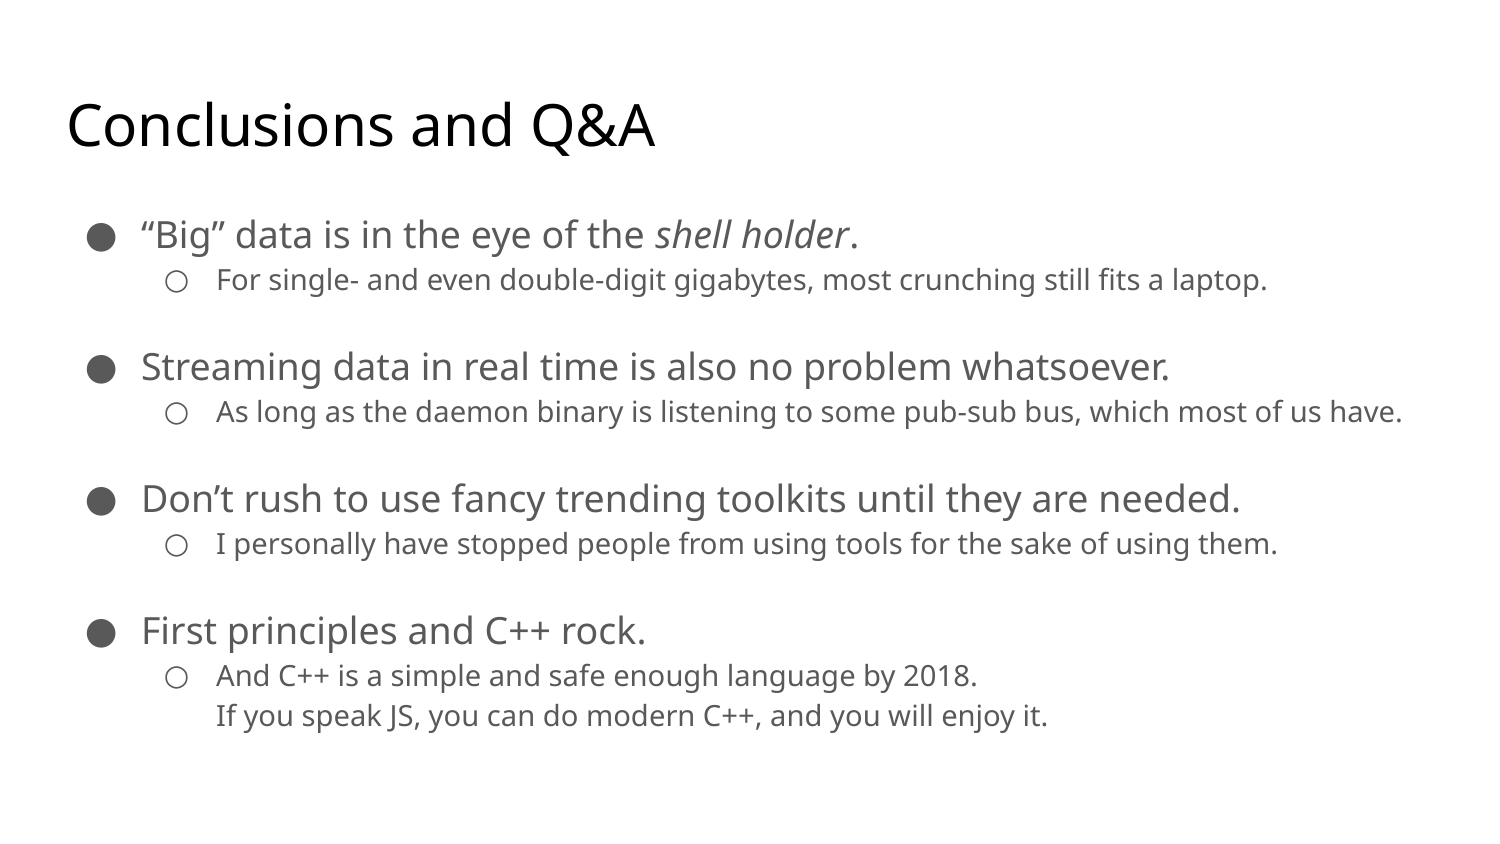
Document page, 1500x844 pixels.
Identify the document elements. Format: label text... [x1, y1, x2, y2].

list “Big” data is in the eye of the shell holder. For single- and even double-digit gigabytes, most crunching still fits a laptop. Streaming data in real time is also no problem whatsoever. As long as the daemon binary is listening to some pub-sub bus, which most of us have. Don’t rush to use fancy trending toolkits until they are needed. I personally have stopped people from using tools for the sake of using them. First principles and C++ rock. And C++ is a simple and safe enough language by 2018. If you speak JS, you can do modern C++, and you will enjoy it. [51, 189, 1449, 750]
title Conclusions and Q&A [51, 72, 1449, 167]
